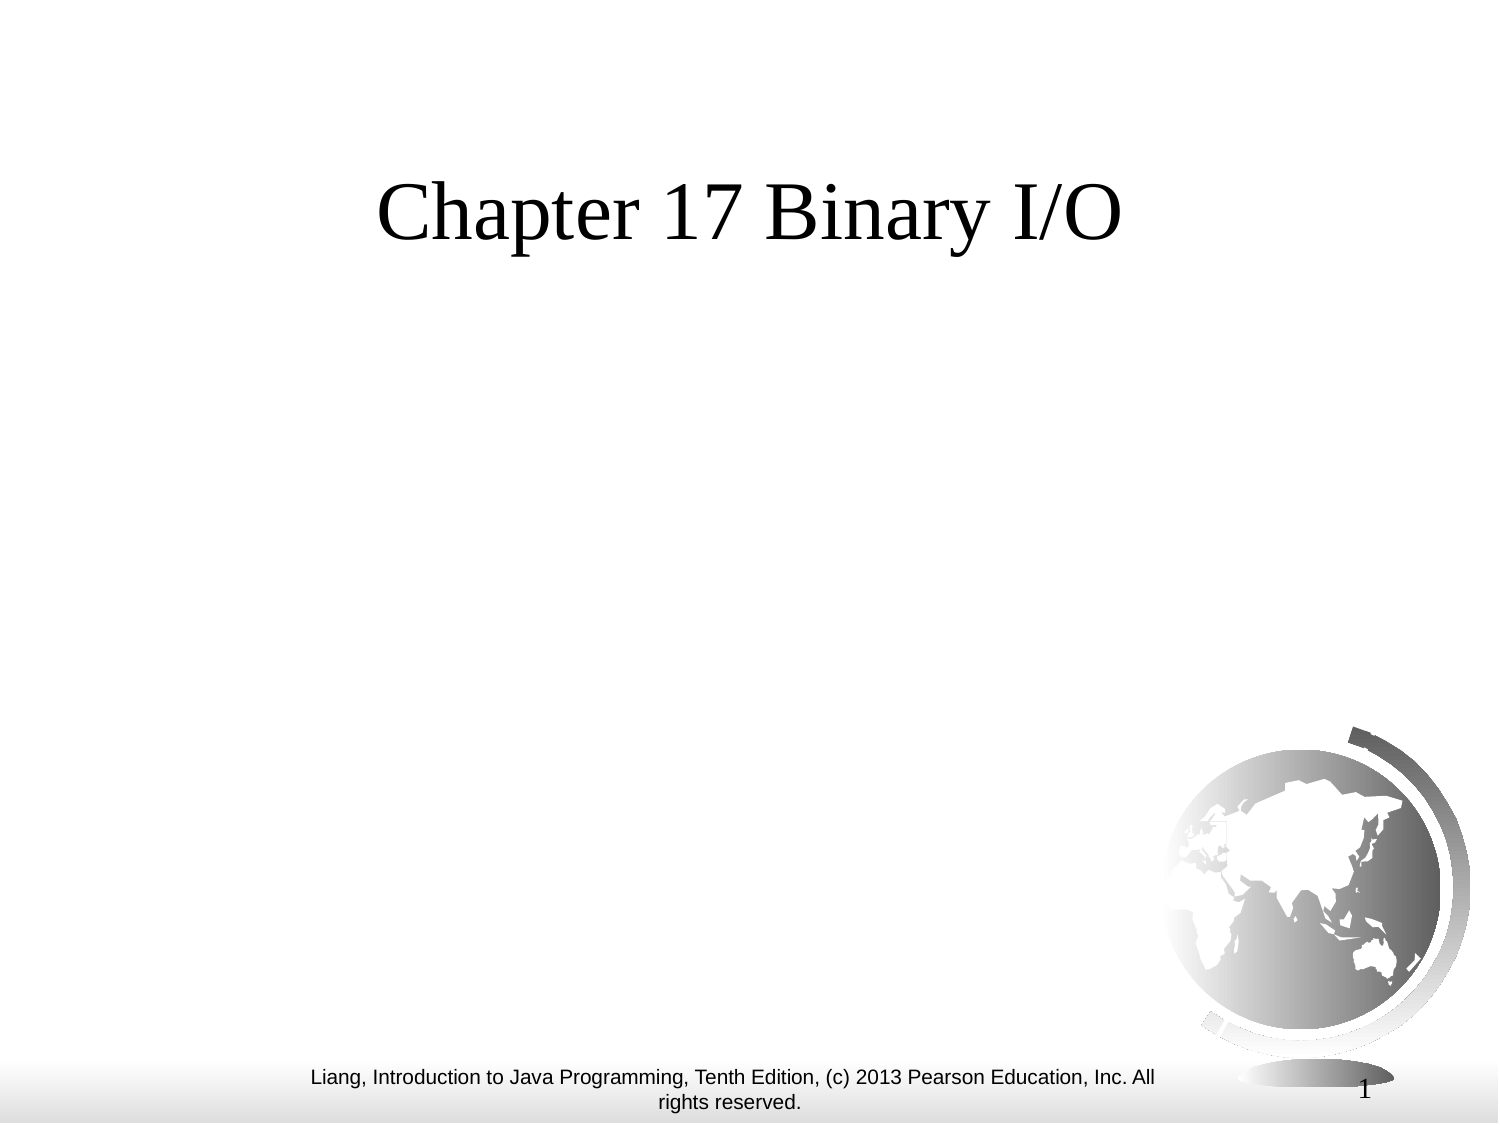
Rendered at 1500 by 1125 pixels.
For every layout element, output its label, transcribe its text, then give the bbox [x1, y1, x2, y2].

title Chapter 17 Binary I/O [112, 112, 1388, 300]
slide_number 1 [1074, 1049, 1388, 1125]
